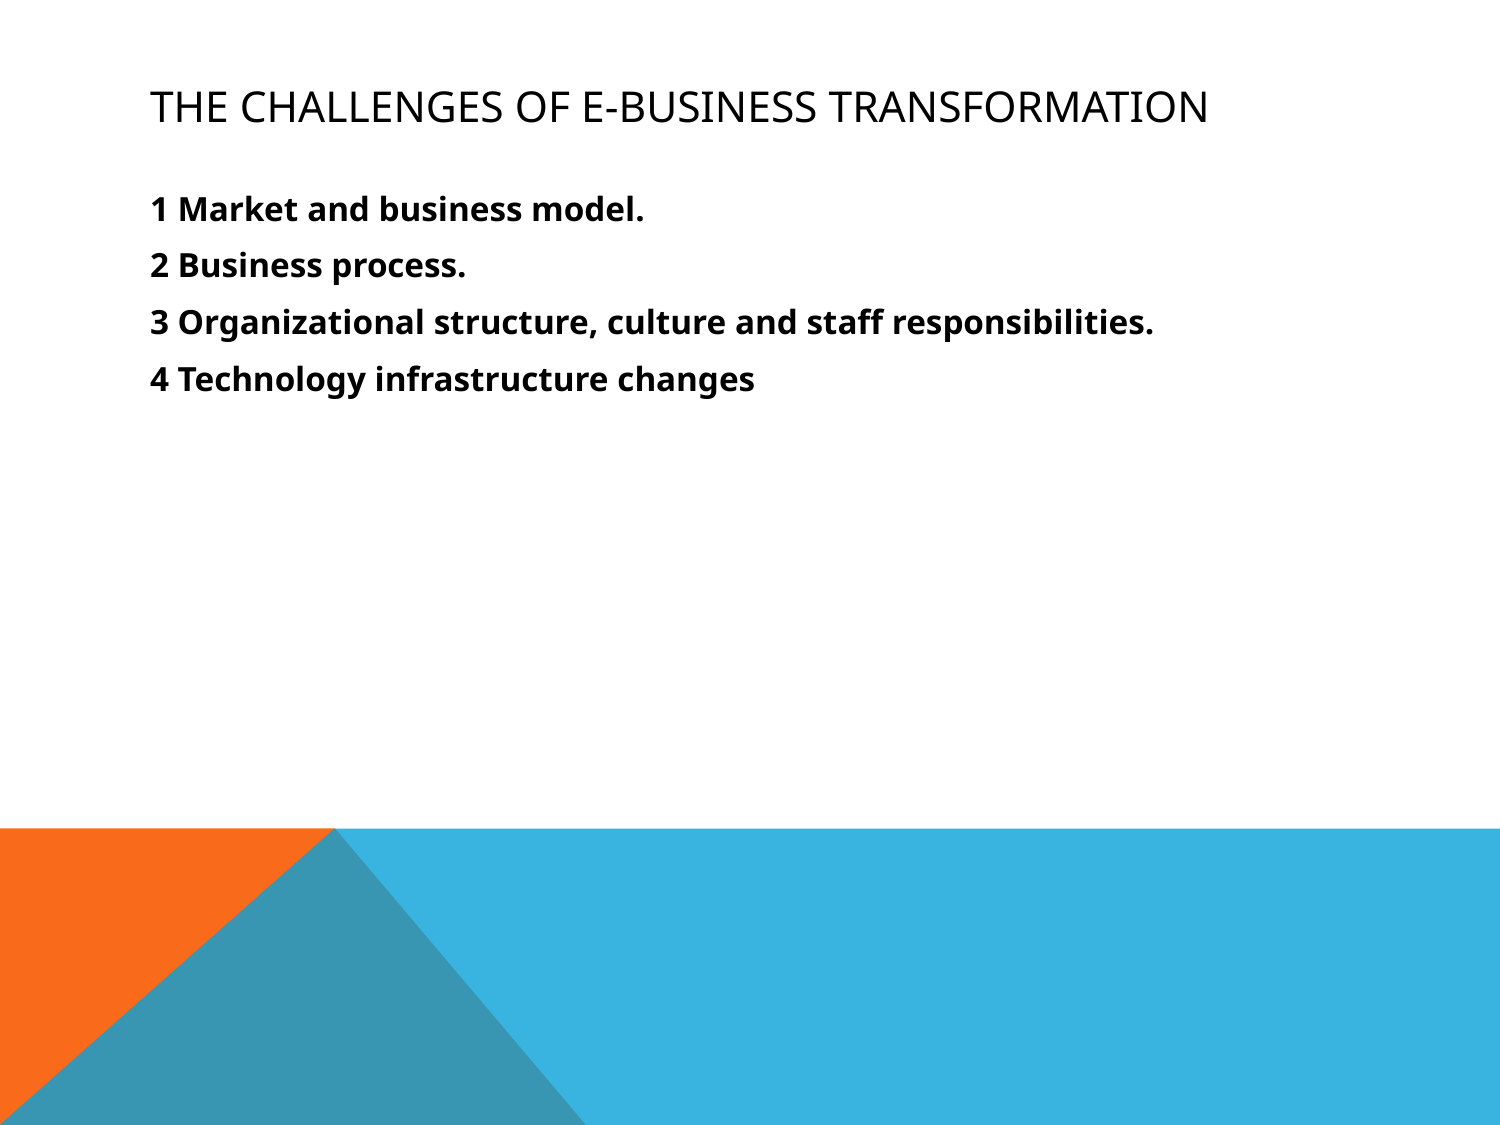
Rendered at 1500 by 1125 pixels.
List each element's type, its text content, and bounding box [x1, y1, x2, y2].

title The challenges of e-business transformation [135, 60, 1369, 150]
list 1 Market and business model. 2 Business process. 3 Organizational structure, culture and staff responsibilities. 4 Technology infrastructure changes [135, 180, 1369, 768]
